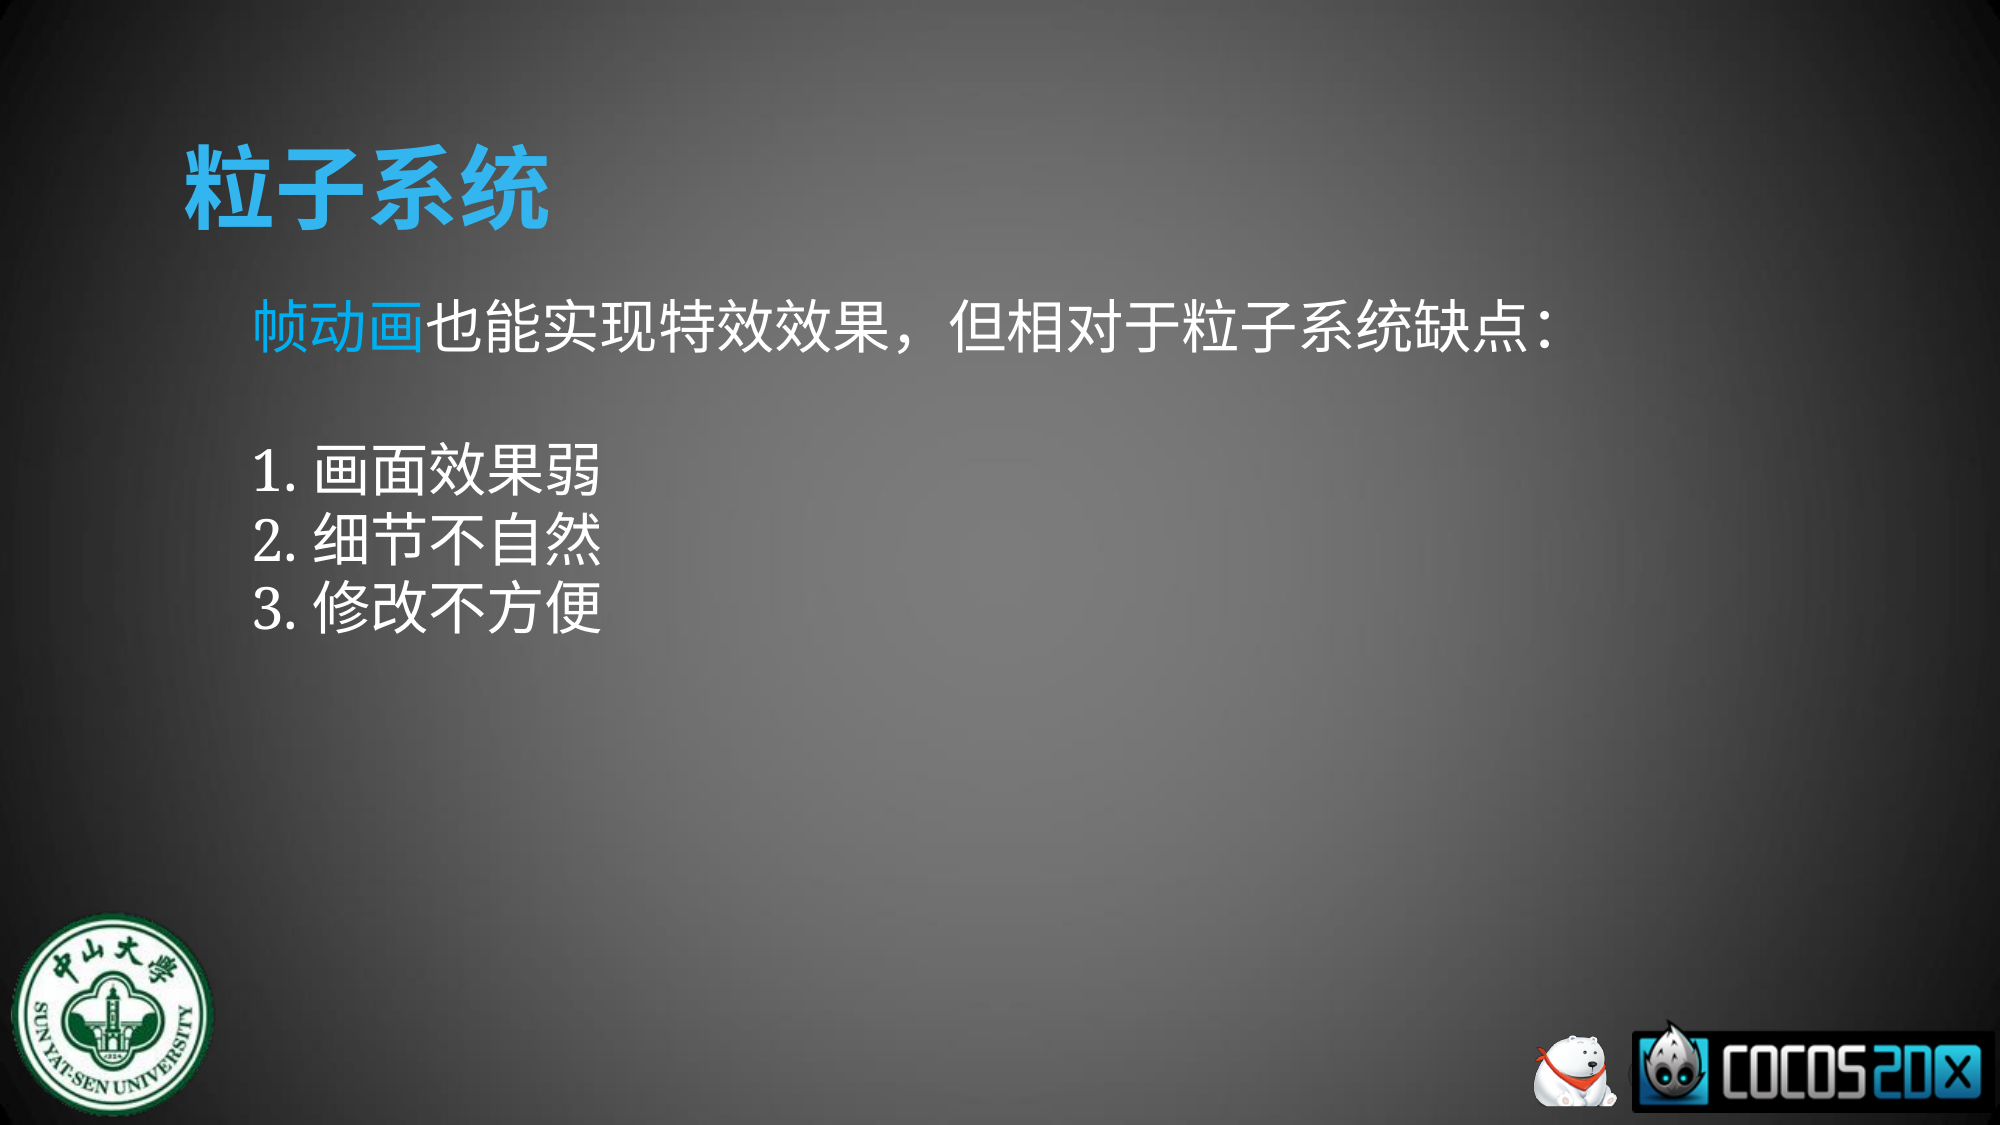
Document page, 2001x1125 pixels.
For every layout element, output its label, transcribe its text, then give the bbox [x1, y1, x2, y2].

text_box 帧动画也能实现特效效果，但相对于粒子系统缺点： 1.画面效果弱 2.细节不自然 3.修改不方便 [249, 319, 1594, 642]
text_box [0, 901, 267, 1125]
text_box [1632, 1019, 1996, 1113]
title 粒子系统 [181, 124, 1819, 319]
text_box [1525, 1031, 1632, 1111]
picture [0, 0, 2000, 1125]
